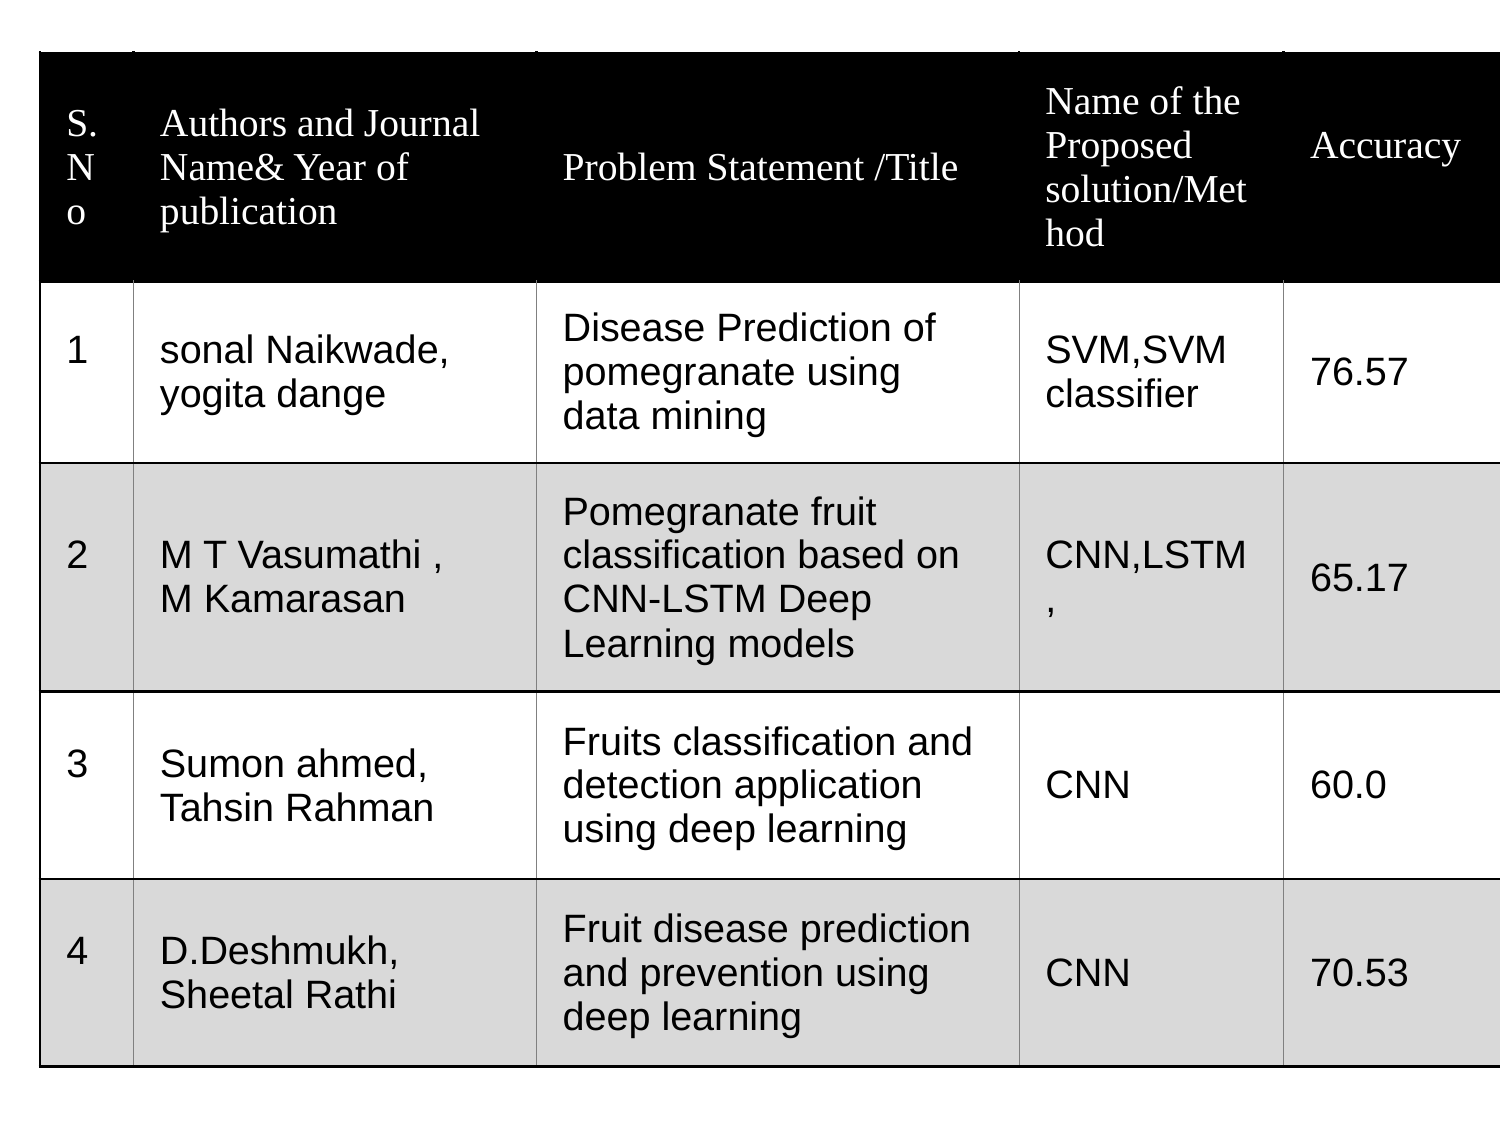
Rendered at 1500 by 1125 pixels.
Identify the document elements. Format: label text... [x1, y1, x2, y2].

table_cell Pomegranate fruit classification based on CNN-LSTM Deep Learning models [537, 464, 1019, 690]
table_header Accuracy [1285, 54, 1500, 280]
table_header Name of the Proposed solution/Method [1020, 54, 1282, 280]
table_cell 65.17 [1284, 464, 1500, 690]
table_cell D.Deshmukh, Sheetal Rathi [134, 880, 536, 1065]
table_cell 70.53 [1284, 880, 1500, 1065]
table_cell CNN,LSTM, [1020, 464, 1283, 690]
table_cell 1 [41, 283, 133, 462]
table_cell sonal Naikwade, yogita dange [134, 283, 536, 462]
table_cell SVM,SVM classifier [1020, 283, 1283, 462]
table_cell 76.57 [1284, 283, 1500, 462]
table_cell 60.0 [1284, 693, 1500, 878]
table_cell CNN [1020, 693, 1283, 878]
table_header S. No [41, 54, 132, 280]
table_cell Disease Prediction of pomegranate using data mining [537, 283, 1019, 462]
table_header Authors and Journal Name& Year of publication [135, 54, 535, 280]
table_cell 3 [41, 693, 133, 878]
table_cell 4 [41, 880, 133, 1065]
table_cell 2 [41, 464, 133, 690]
table_header Problem Statement /Title [538, 54, 1018, 280]
table_cell Fruit disease prediction and prevention using deep learning [537, 880, 1019, 1065]
table_cell CNN [1020, 880, 1283, 1065]
table_cell Sumon ahmed, Tahsin Rahman [134, 693, 536, 878]
table_cell M T Vasumathi , M Kamarasan [134, 464, 536, 690]
table_cell Fruits classification and detection application using deep learning [537, 693, 1019, 878]
